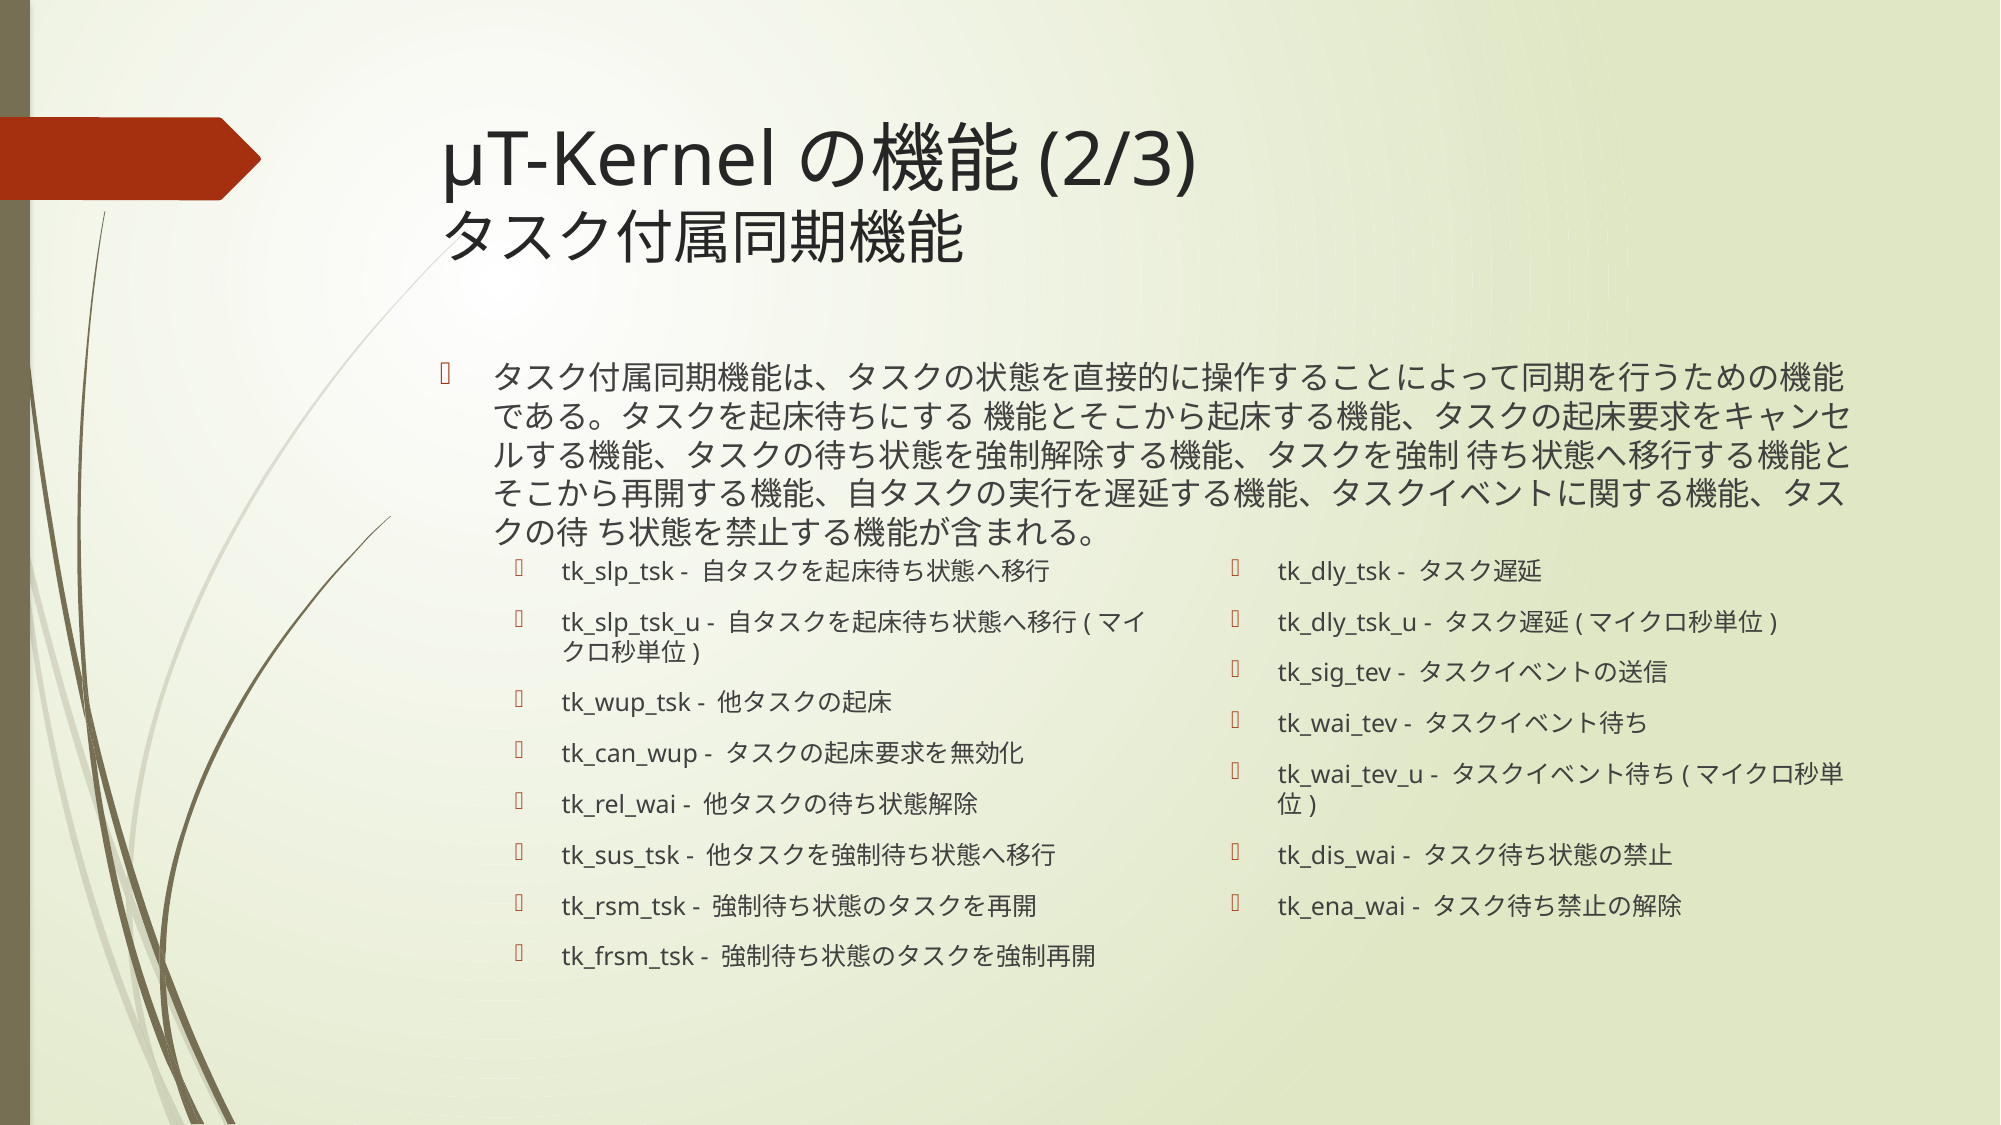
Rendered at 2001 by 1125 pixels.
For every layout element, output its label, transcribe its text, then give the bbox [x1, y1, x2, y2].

list タスク付属同期機能は、タスクの状態を直接的に操作することによって同期を行うための機能である。タスクを起床待ちにする 機能とそこから起床する機能、タスクの起床要求をキャンセルする機能、タスクの待ち状態を強制解除する機能、タスクを強制 待ち状態へ移行する機能とそこから再開する機能、自タスクの実行を遅延する機能、タスクイベントに関する機能、タスクの待 ち状態を禁止する機能が含まれる。 [424, 350, 1888, 547]
title μT-Kernelの機能(2/3) タスク付属同期機能 [425, 102, 1888, 313]
text_box tk_slp_tsk - 自タスクを起床待ち状態へ移行 tk_slp_tsk_u - 自タスクを起床待ち状態へ移行(マイクロ秒単位) tk_wup_tsk - 他タスクの起床 tk_can_wup - タスクの起床要求を無効化 tk_rel_wai - 他タスクの待ち状態解除 tk_sus_tsk - 他タスクを強制待ち状態へ移行 tk_rsm_tsk - 強制待ち状態のタスクを再開 tk_frsm_tsk - 強制待ち状態のタスクを強制再開 tk_dly_tsk - タスク遅延 tk_dly_tsk_u - タスク遅延(マイクロ秒単位) tk_sig_tev - タスクイベントの送信 tk_wai_tev - タスクイベント待ち tk_wai_tev_u - タスクイベント待ち(マイクロ秒単位) tk_dis_wai - タスク待ち状態の禁止 tk_ena_wai - タスク待ち禁止の解除 [424, 547, 1888, 1026]
